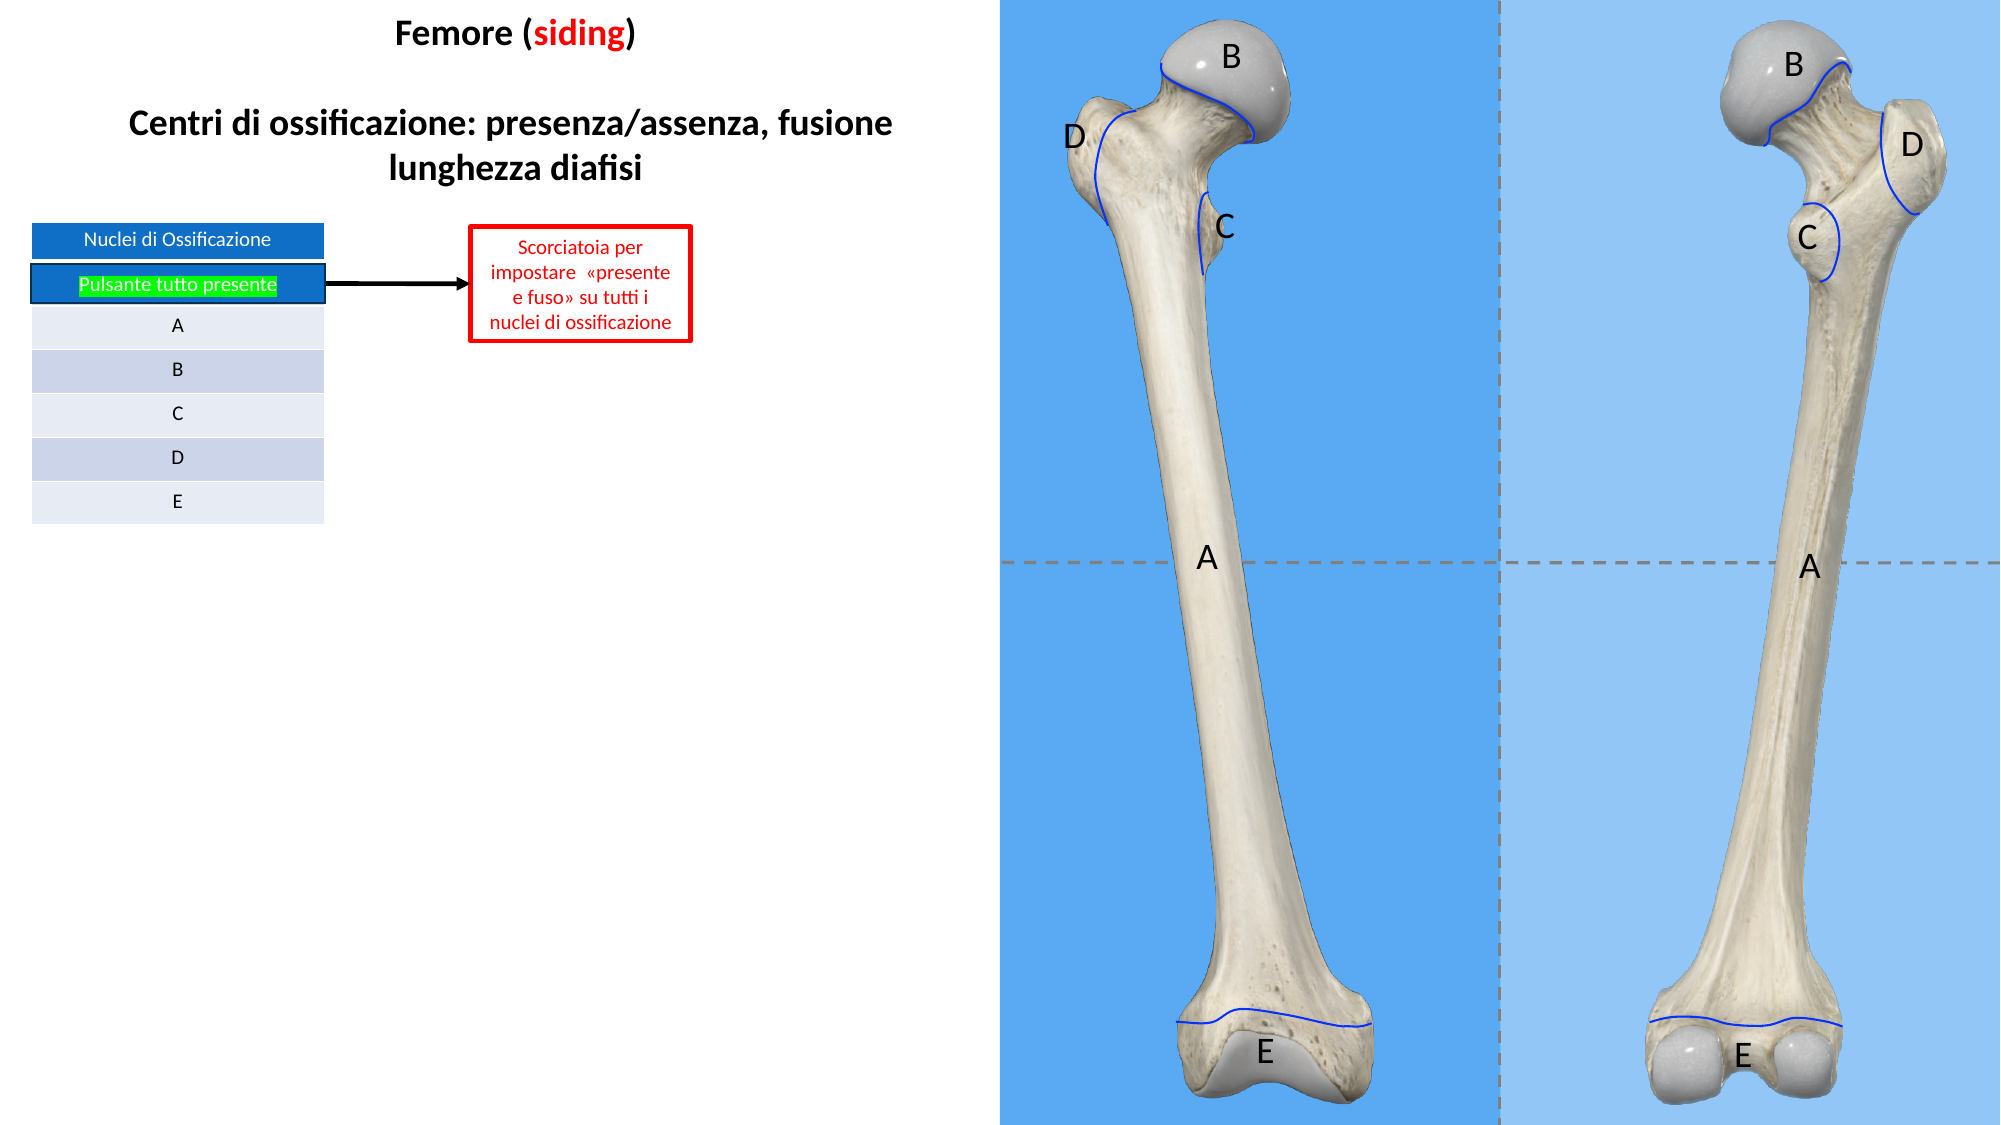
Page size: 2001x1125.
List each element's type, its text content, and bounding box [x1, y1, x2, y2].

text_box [1418, 0, 1588, 1125]
table_cell E [32, 482, 324, 524]
table_cell A [32, 307, 324, 349]
table_cell C [32, 394, 324, 437]
table_header Nuclei di Ossificazione [32, 223, 324, 259]
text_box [1000, 0, 1416, 1124]
table_cell B [32, 350, 324, 393]
table_cell D [32, 438, 324, 481]
text_box Femore (siding) Centri di ossificazione: presenza/assenza, fusione lunghezza diafisi [0, 0, 995, 196]
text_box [1589, 1, 2000, 1125]
text_box Pulsante tutto presente [30, 263, 326, 304]
text_box Scorciatoia per impostare «presente e fuso» su tutti i nuclei di ossificazione [470, 226, 691, 342]
